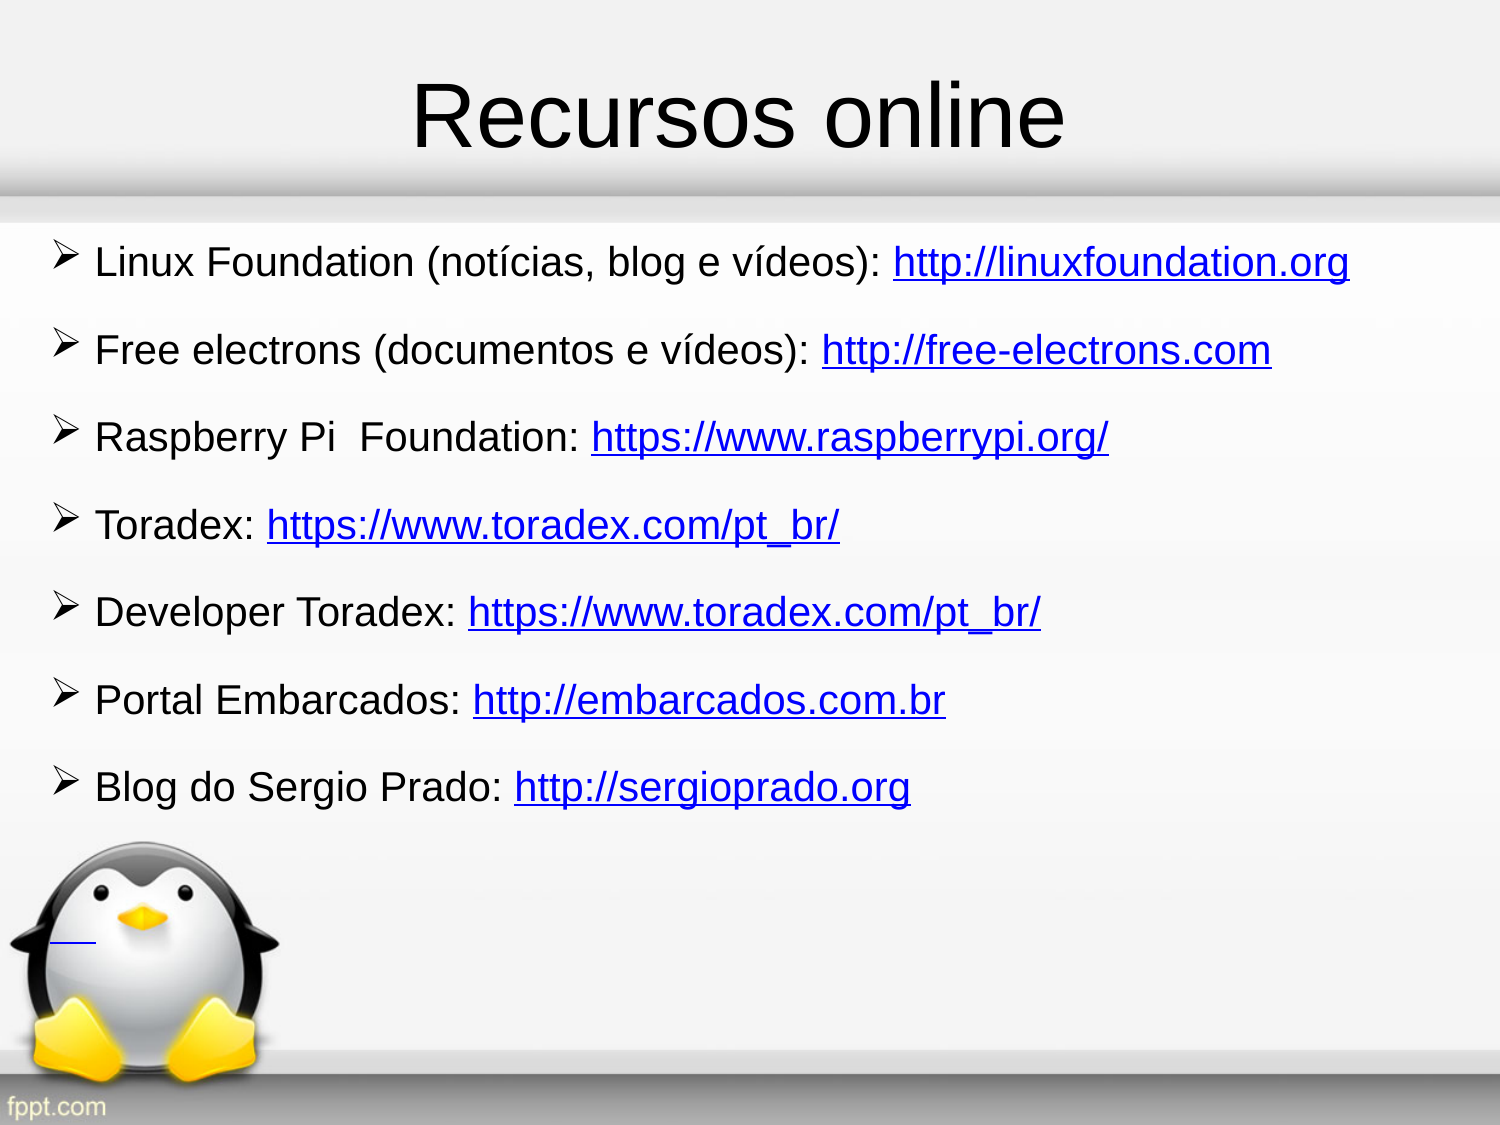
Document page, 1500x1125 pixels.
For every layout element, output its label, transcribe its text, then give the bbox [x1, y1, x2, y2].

text_box Linux Foundation (notícias, blog e vídeos): http://linuxfoundation.org Free electrons (documentos e vídeos): http://free-electrons.com Raspberry Pi Foundation: https://www.raspberrypi.org/ Toradex: https://www.toradex.com/pt_br/ Developer Toradex: https://www.toradex.com/pt_br/ Portal Embarcados: http://embarcados.com.br Blog do Sergio Prado: http://sergioprado.org [35, 227, 1477, 797]
text_box Recursos online [64, 30, 1415, 192]
picture [0, 0, 1500, 1125]
